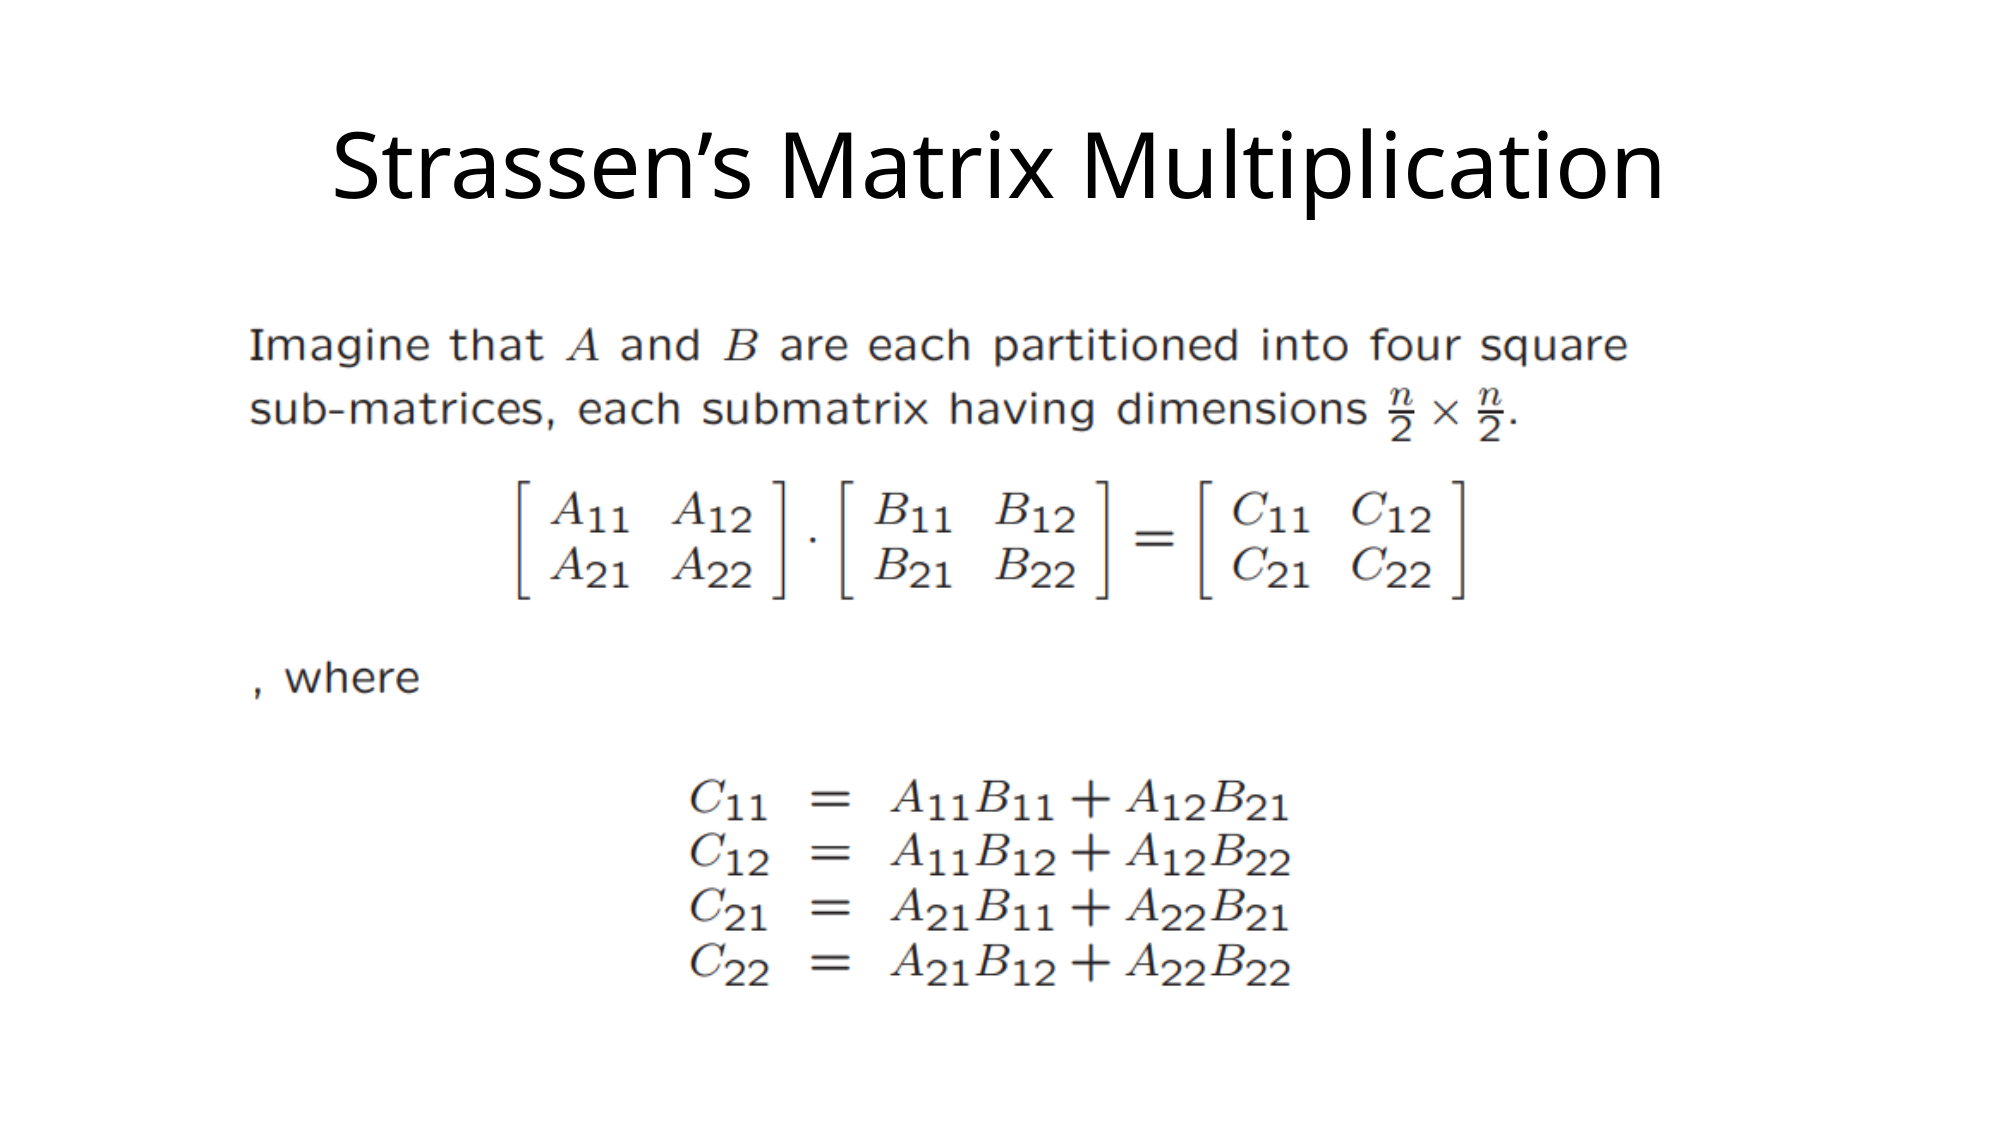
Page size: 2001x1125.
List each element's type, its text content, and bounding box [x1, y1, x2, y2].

title Strassen’s Matrix Multiplication [137, 59, 1863, 278]
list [237, 314, 1638, 1005]
